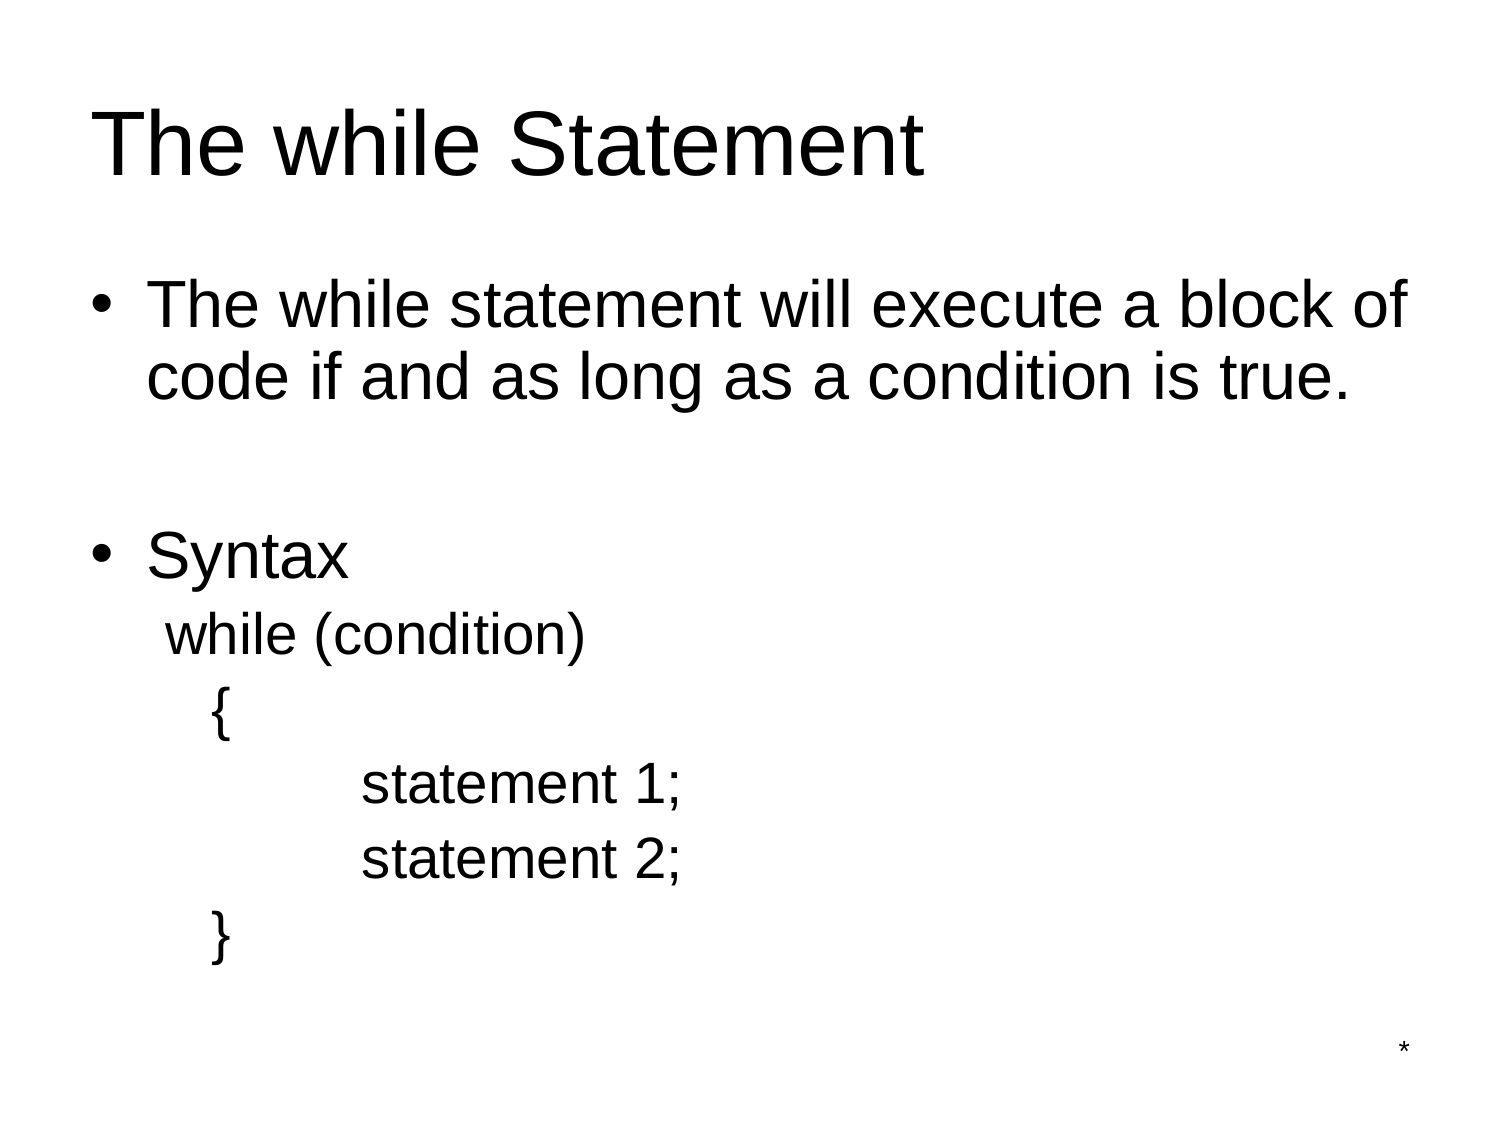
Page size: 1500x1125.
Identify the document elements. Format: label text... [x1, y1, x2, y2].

text_box * [1074, 1024, 1425, 1103]
title The while Statement [75, 45, 1425, 233]
list The while statement will execute a block of code if and as long as a condition is true. Syntax while (condition) { statement 1; statement 2; } [75, 262, 1425, 1005]
